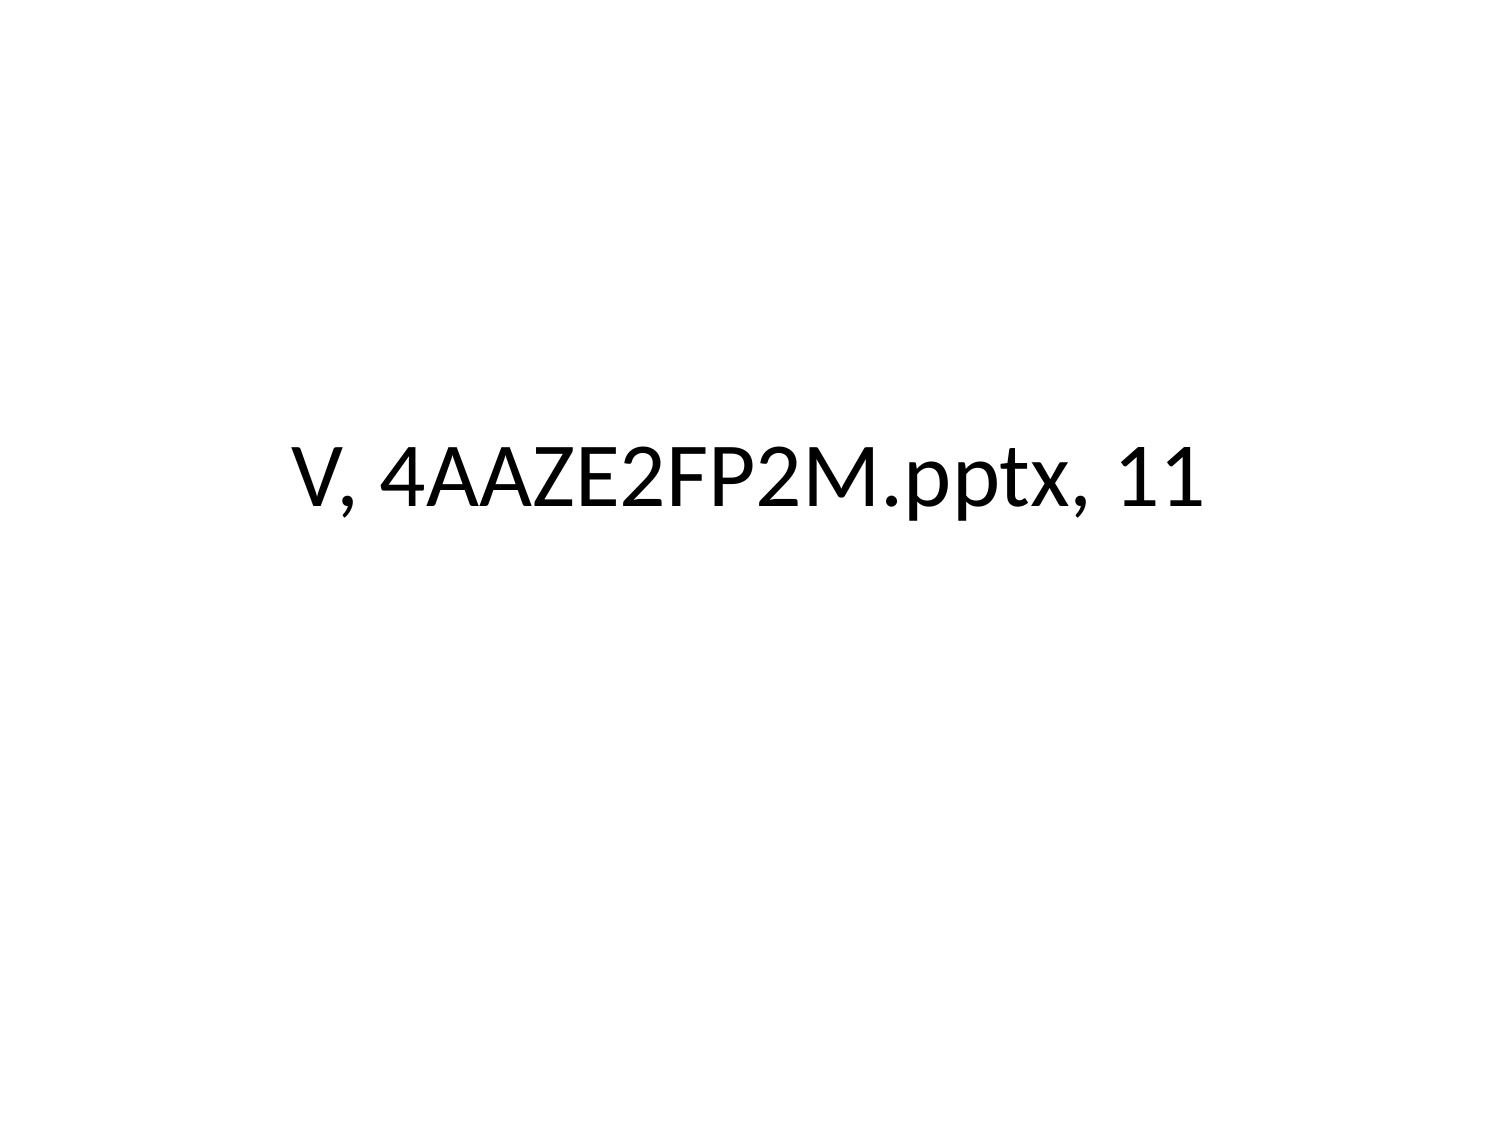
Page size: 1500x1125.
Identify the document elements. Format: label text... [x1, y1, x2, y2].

title V, 4AAZE2FP2M.pptx, 11 [112, 349, 1388, 591]
